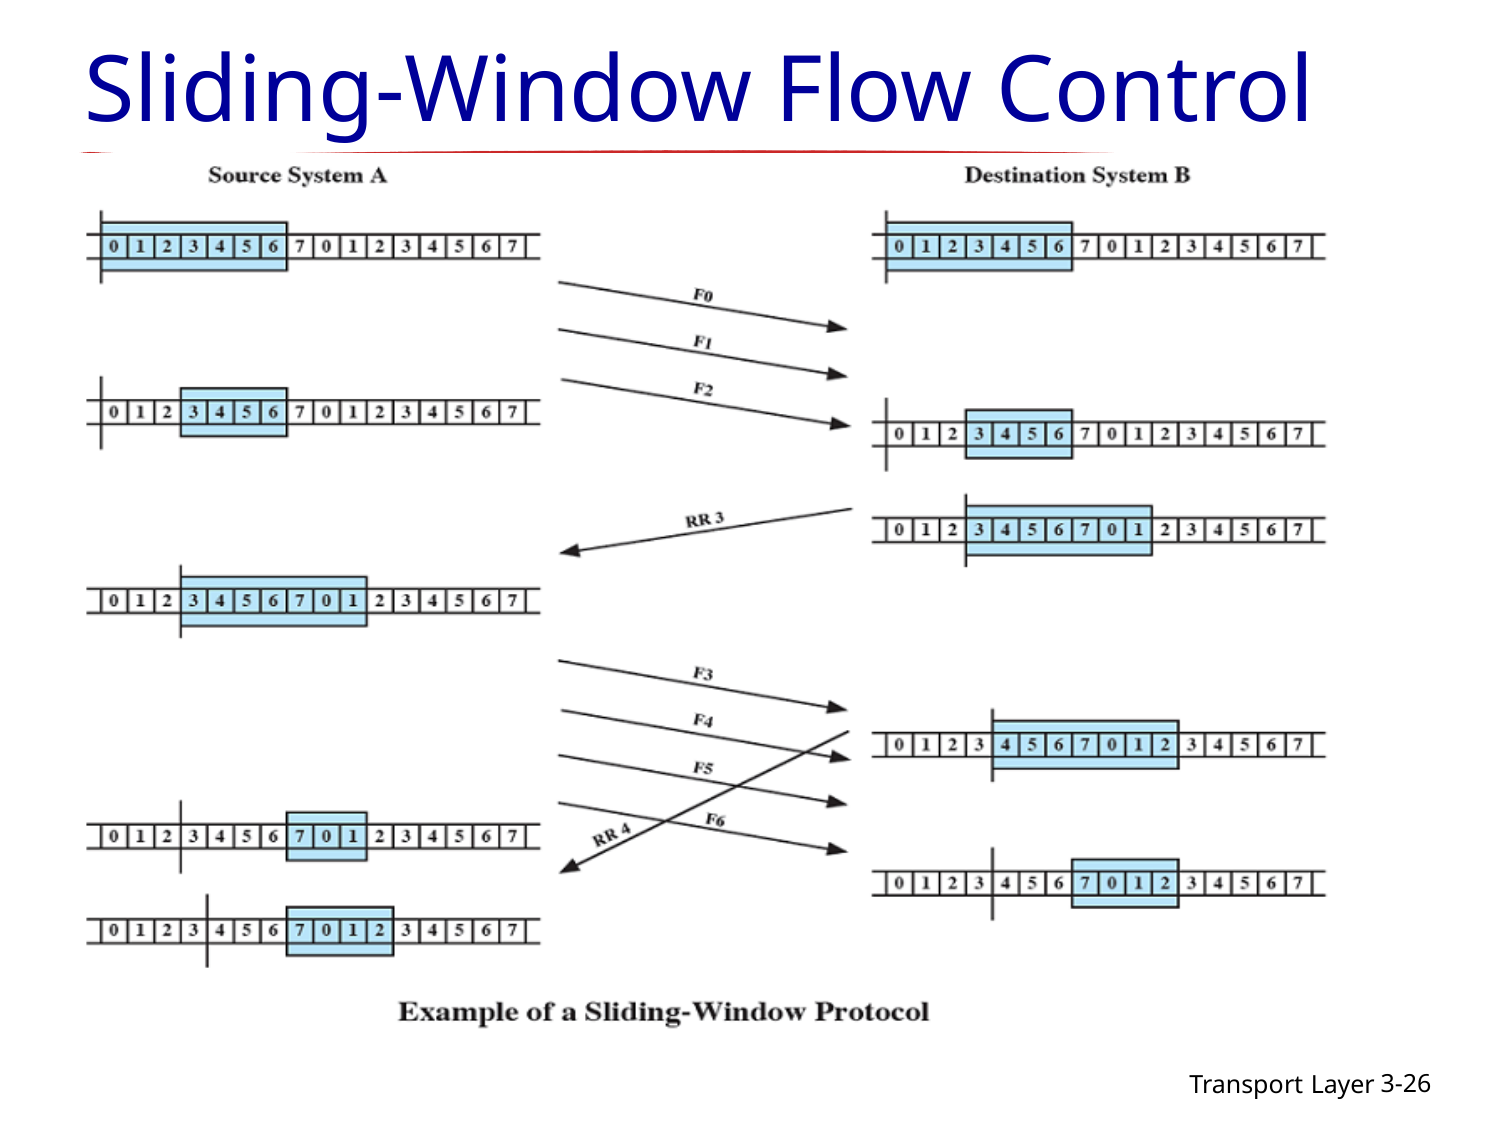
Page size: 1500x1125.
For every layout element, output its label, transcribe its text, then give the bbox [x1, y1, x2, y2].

slide_number 3-26 [1365, 1060, 1477, 1106]
picture [70, 145, 1438, 1034]
title Sliding-Window Flow Control [69, 34, 1345, 135]
footer Transport Layer [914, 1057, 1390, 1105]
